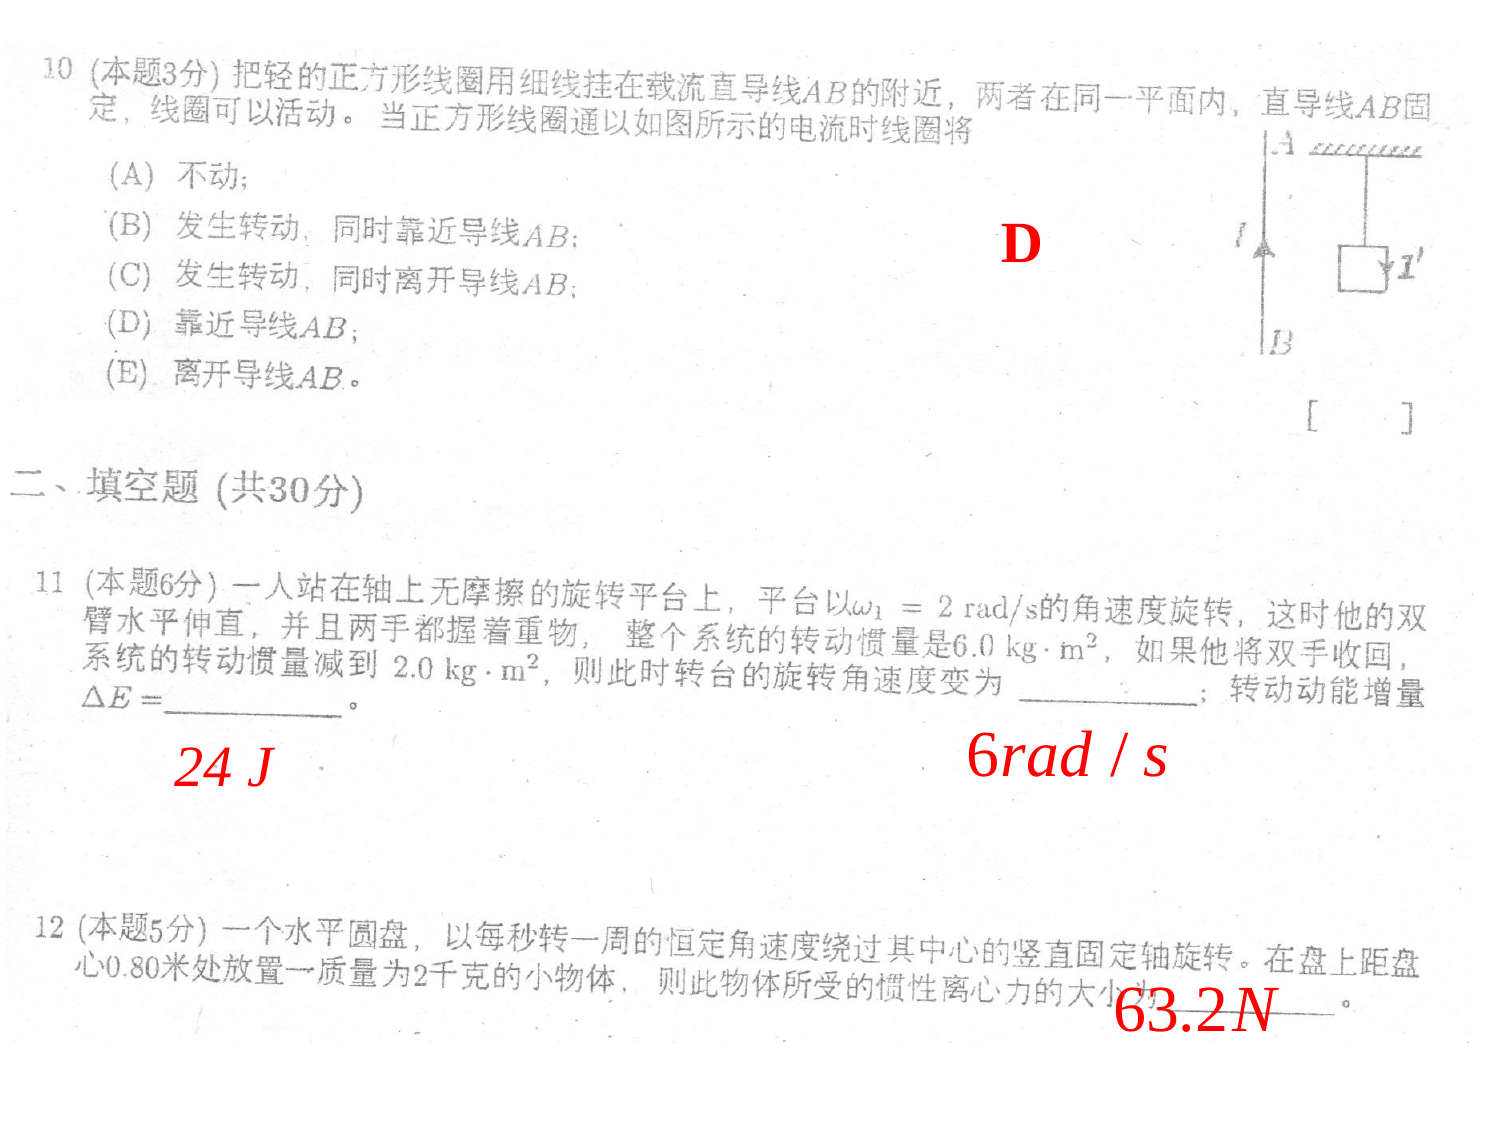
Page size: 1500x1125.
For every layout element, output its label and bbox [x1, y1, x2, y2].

text_box [1104, 971, 1297, 1049]
text_box [957, 715, 1184, 793]
picture [5, 42, 1474, 1049]
